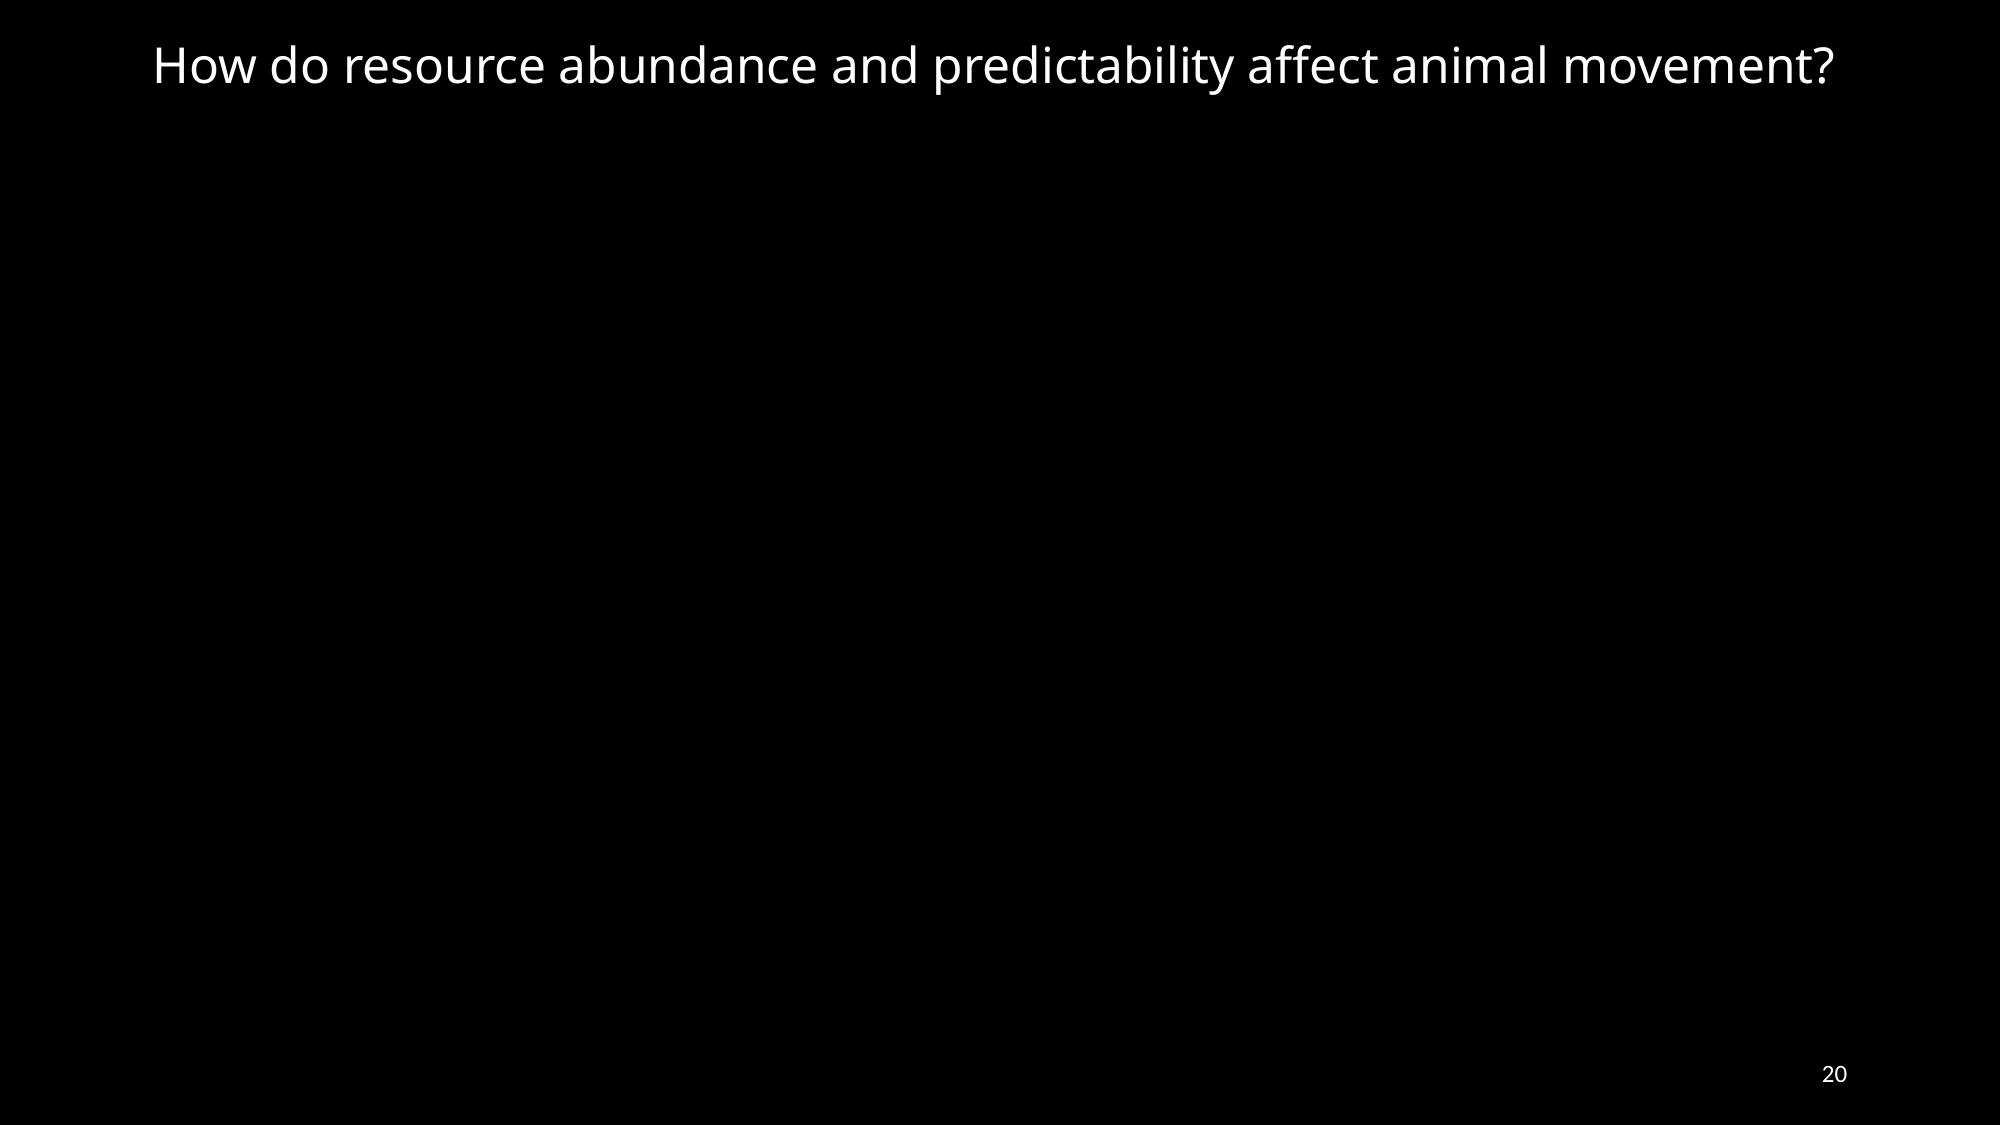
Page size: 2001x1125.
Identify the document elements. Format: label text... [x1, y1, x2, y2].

slide_number 20 [1412, 1042, 1863, 1103]
title How do resource abundance and predictability affect animal movement? [137, 32, 1863, 104]
